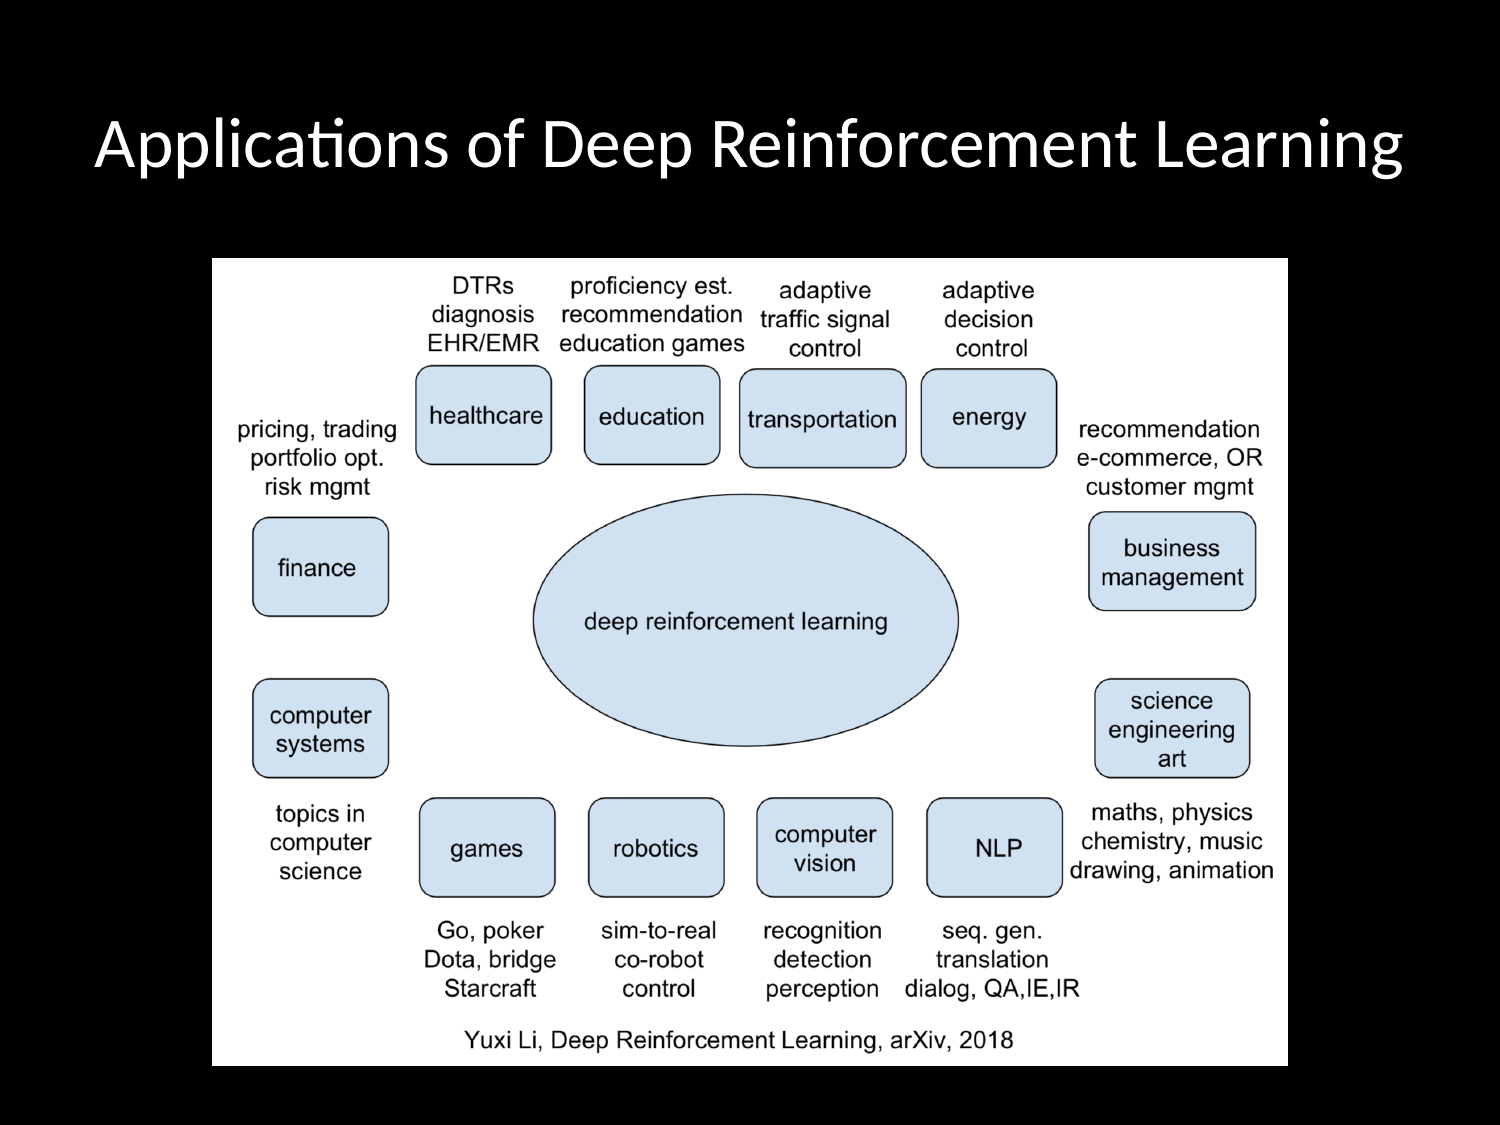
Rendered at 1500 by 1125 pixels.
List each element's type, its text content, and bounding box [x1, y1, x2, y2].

title Applications of Deep Reinforcement Learning [75, 45, 1425, 233]
picture [212, 257, 1288, 1066]
